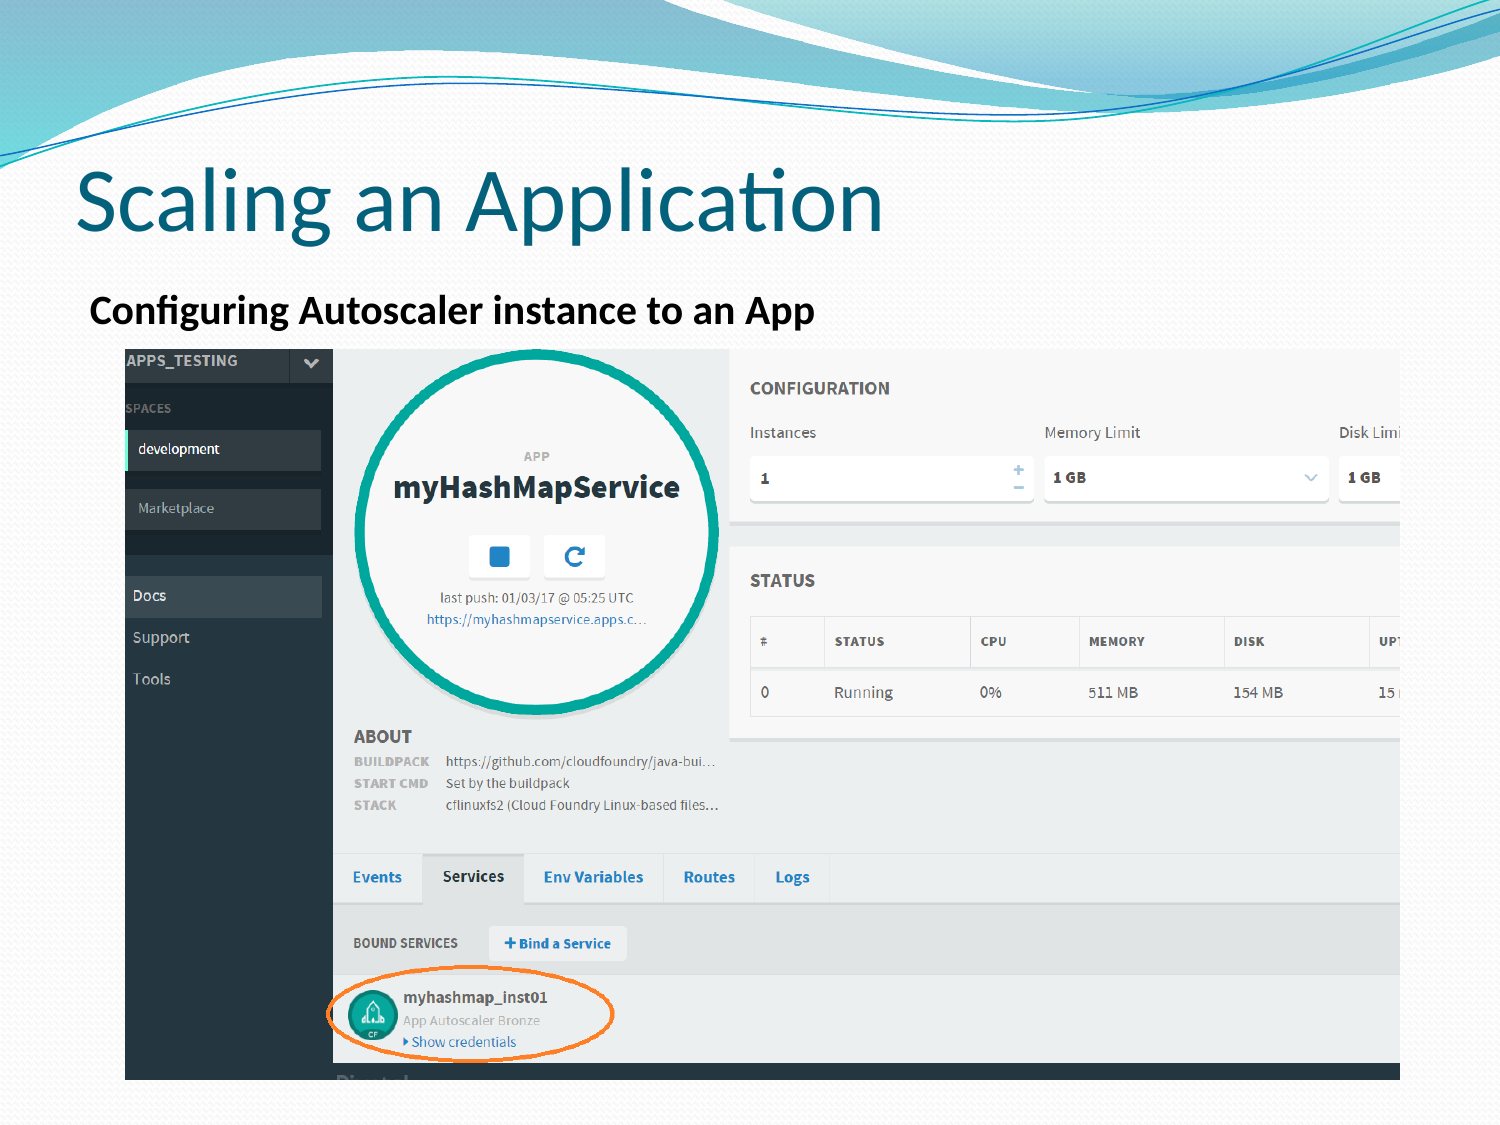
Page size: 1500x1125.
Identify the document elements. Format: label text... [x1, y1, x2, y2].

title Scaling an Application [75, 115, 1425, 250]
list Configuring Autoscaler instance to an App [75, 275, 1438, 1088]
picture [124, 349, 1401, 1080]
